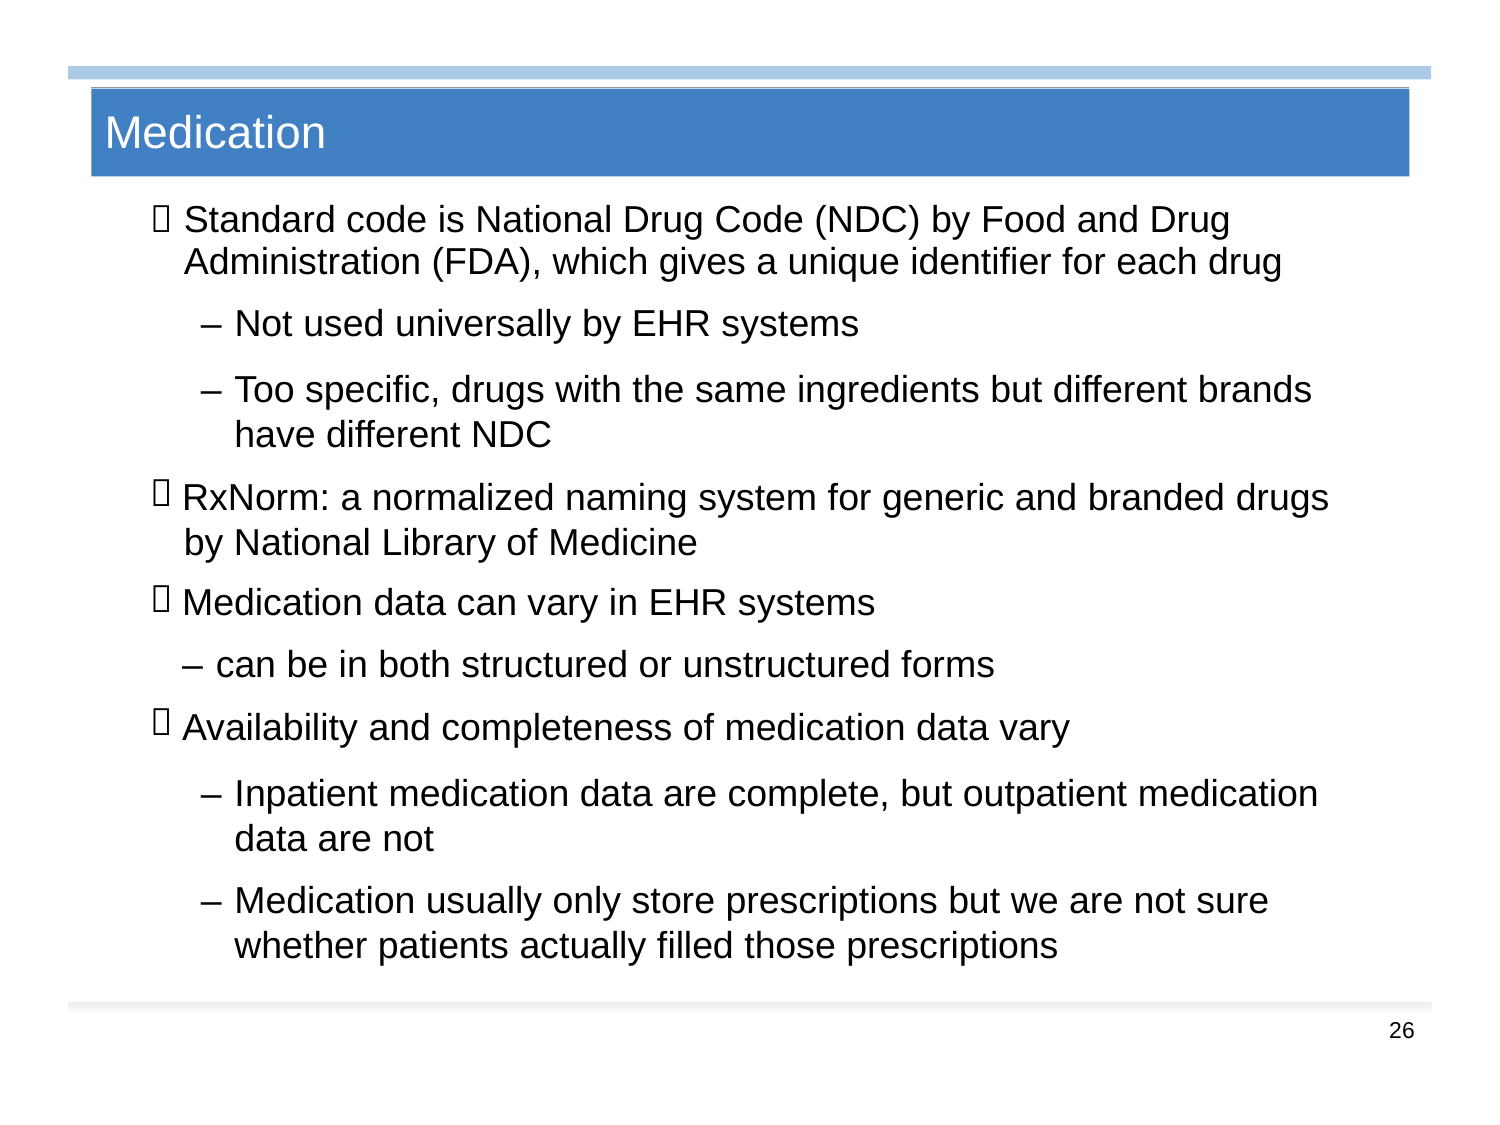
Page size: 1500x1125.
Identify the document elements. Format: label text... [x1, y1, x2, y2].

text_box  [148, 199, 175, 241]
text_box [68, 66, 1432, 80]
text_box [68, 996, 1432, 1059]
text_box Standard code is National Drug Code (NDC) by Food and Drug Administration (FDA), which gives a unique identifier for each drug – Not used universally by EHR systems – Too specific, drugs with the same ingredients but different brands have different NDC RxNorm: a normalized naming system for generic and branded drugs by National Library of Medicine Medication data can vary in EHR systems – can be in both structured or unstructured forms Availability and completeness of medication data vary – Inpatient medication data are complete, but outpatient medication data are not – Medication usually only store prescriptions but we are not sure whether patients actually filled those prescriptions [182, 199, 1350, 956]
text_box Medication [91, 87, 1410, 177]
text_box  [148, 579, 175, 620]
text_box  [148, 702, 175, 744]
text_box 26 [1387, 1018, 1420, 1045]
text_box  [148, 473, 175, 514]
